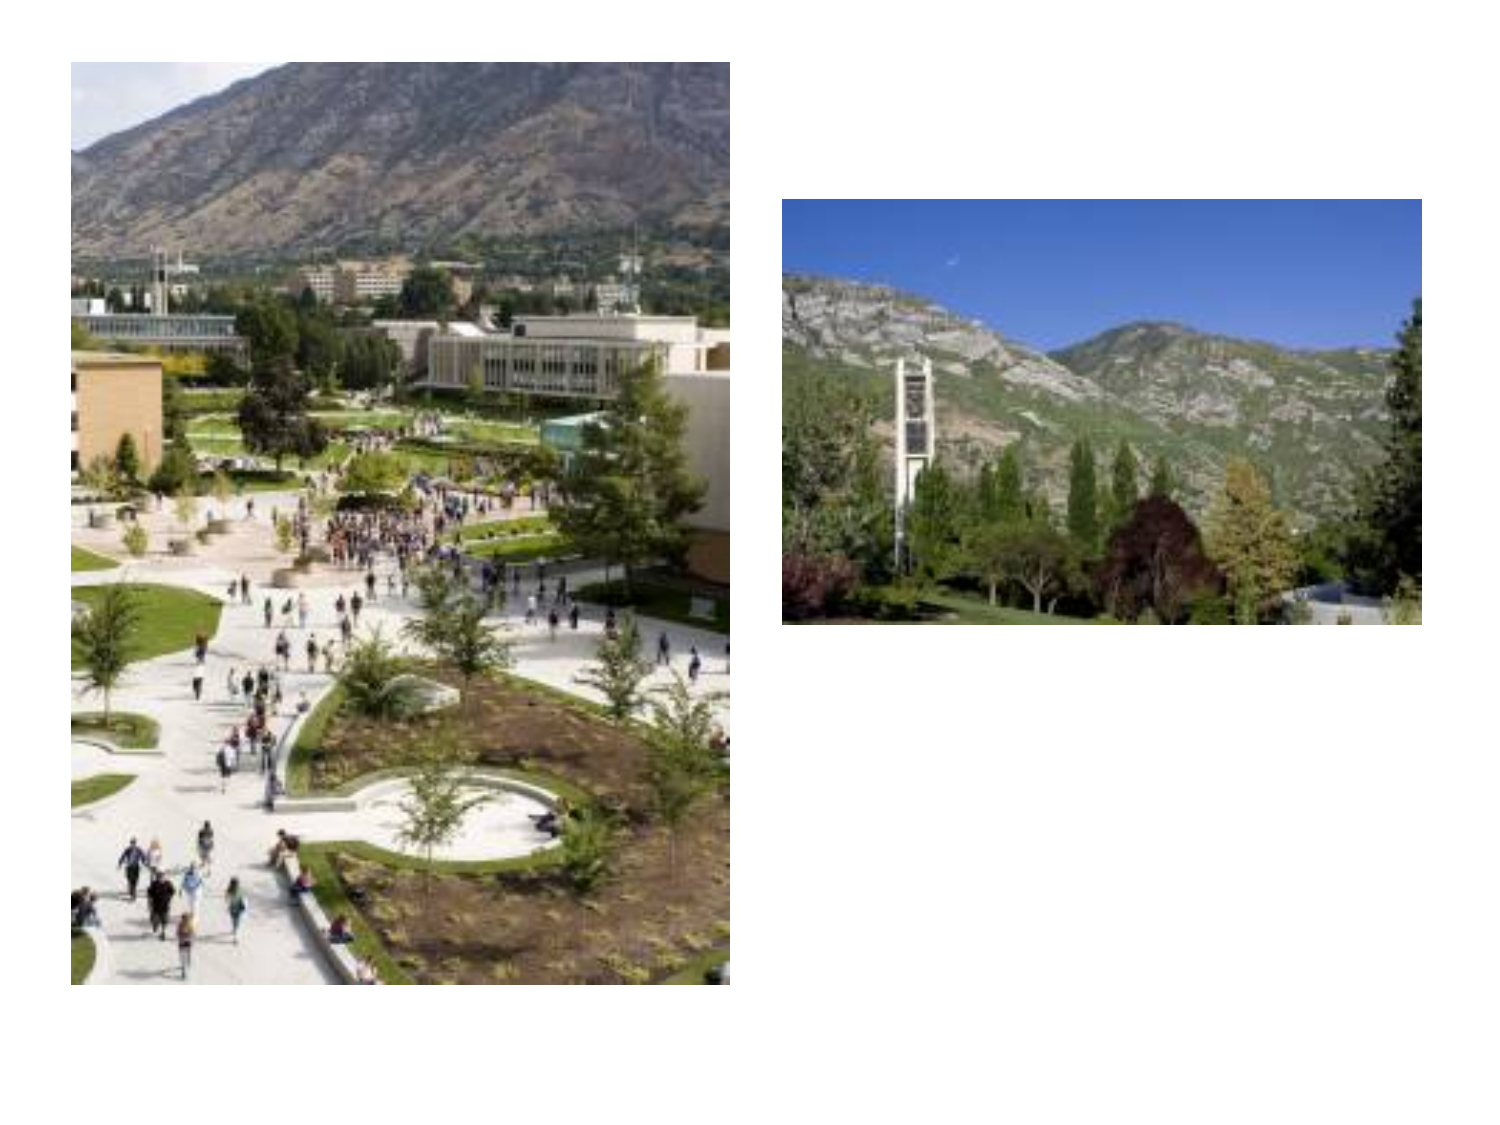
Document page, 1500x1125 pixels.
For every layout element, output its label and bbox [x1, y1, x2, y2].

picture [70, 62, 731, 986]
picture [782, 199, 1422, 626]
